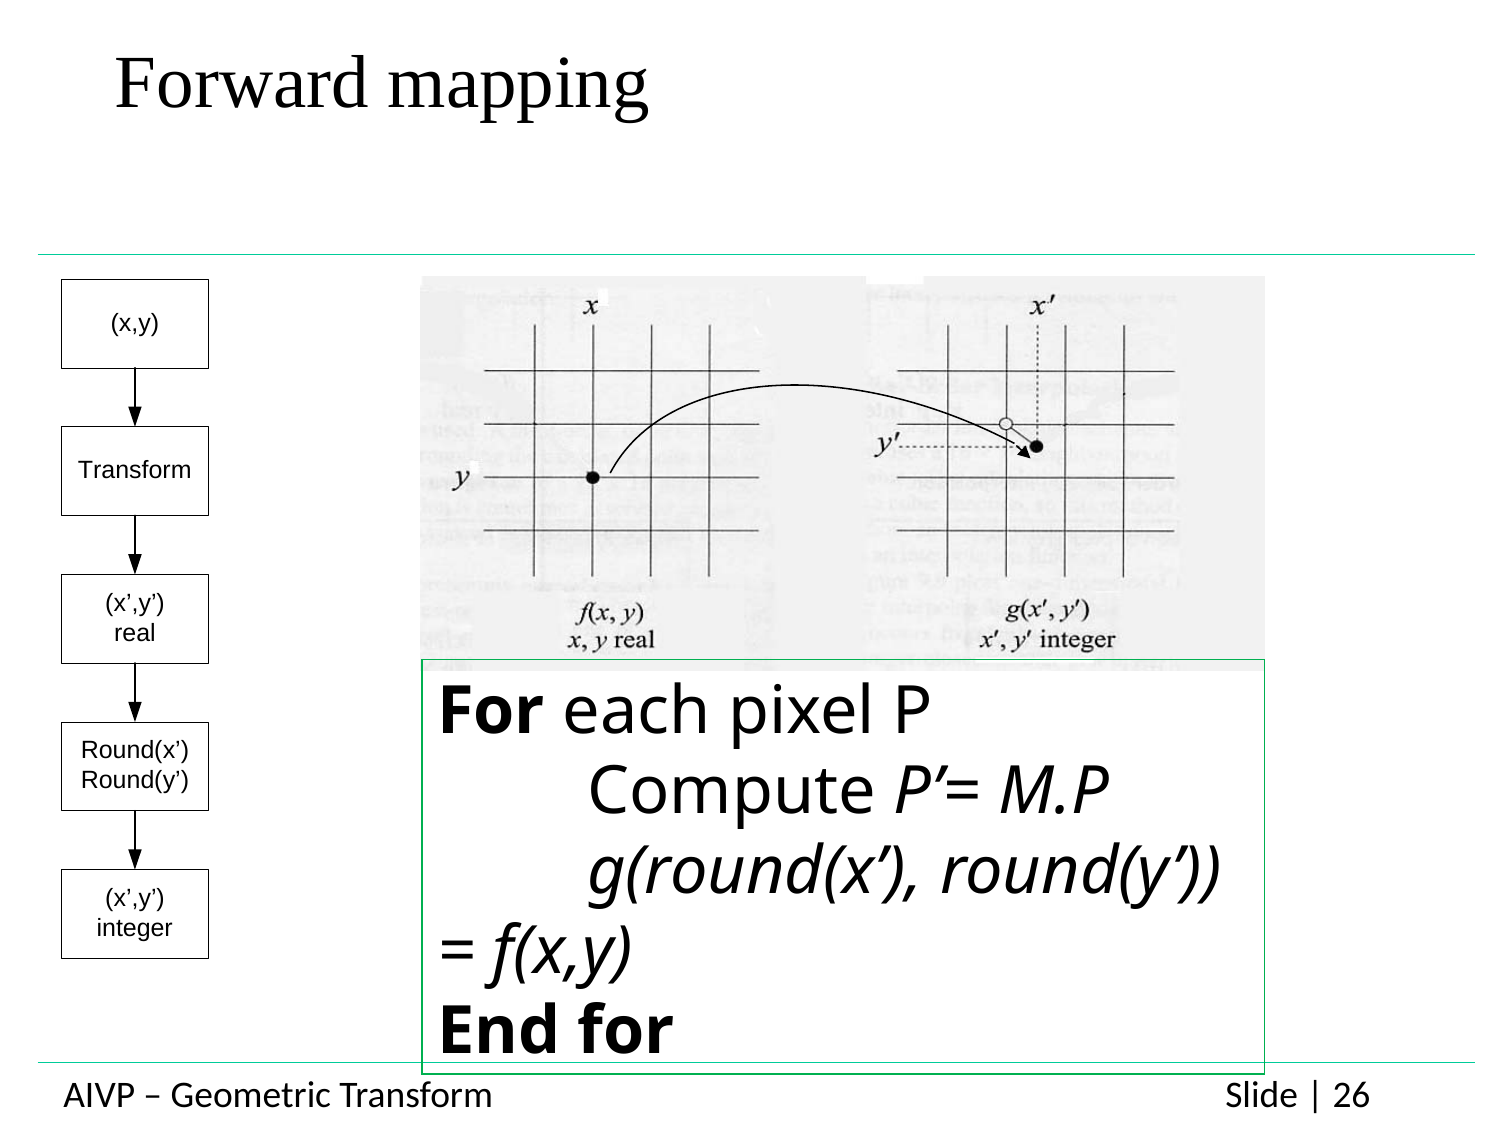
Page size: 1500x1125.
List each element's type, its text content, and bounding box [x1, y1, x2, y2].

picture [58, 276, 212, 961]
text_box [419, 276, 1265, 671]
text_box For each pixel P Compute P’= M.P g(round(x’), round(y’)) = f(x,y) End for [422, 671, 1265, 1075]
list Forward mapping [99, 24, 1450, 255]
